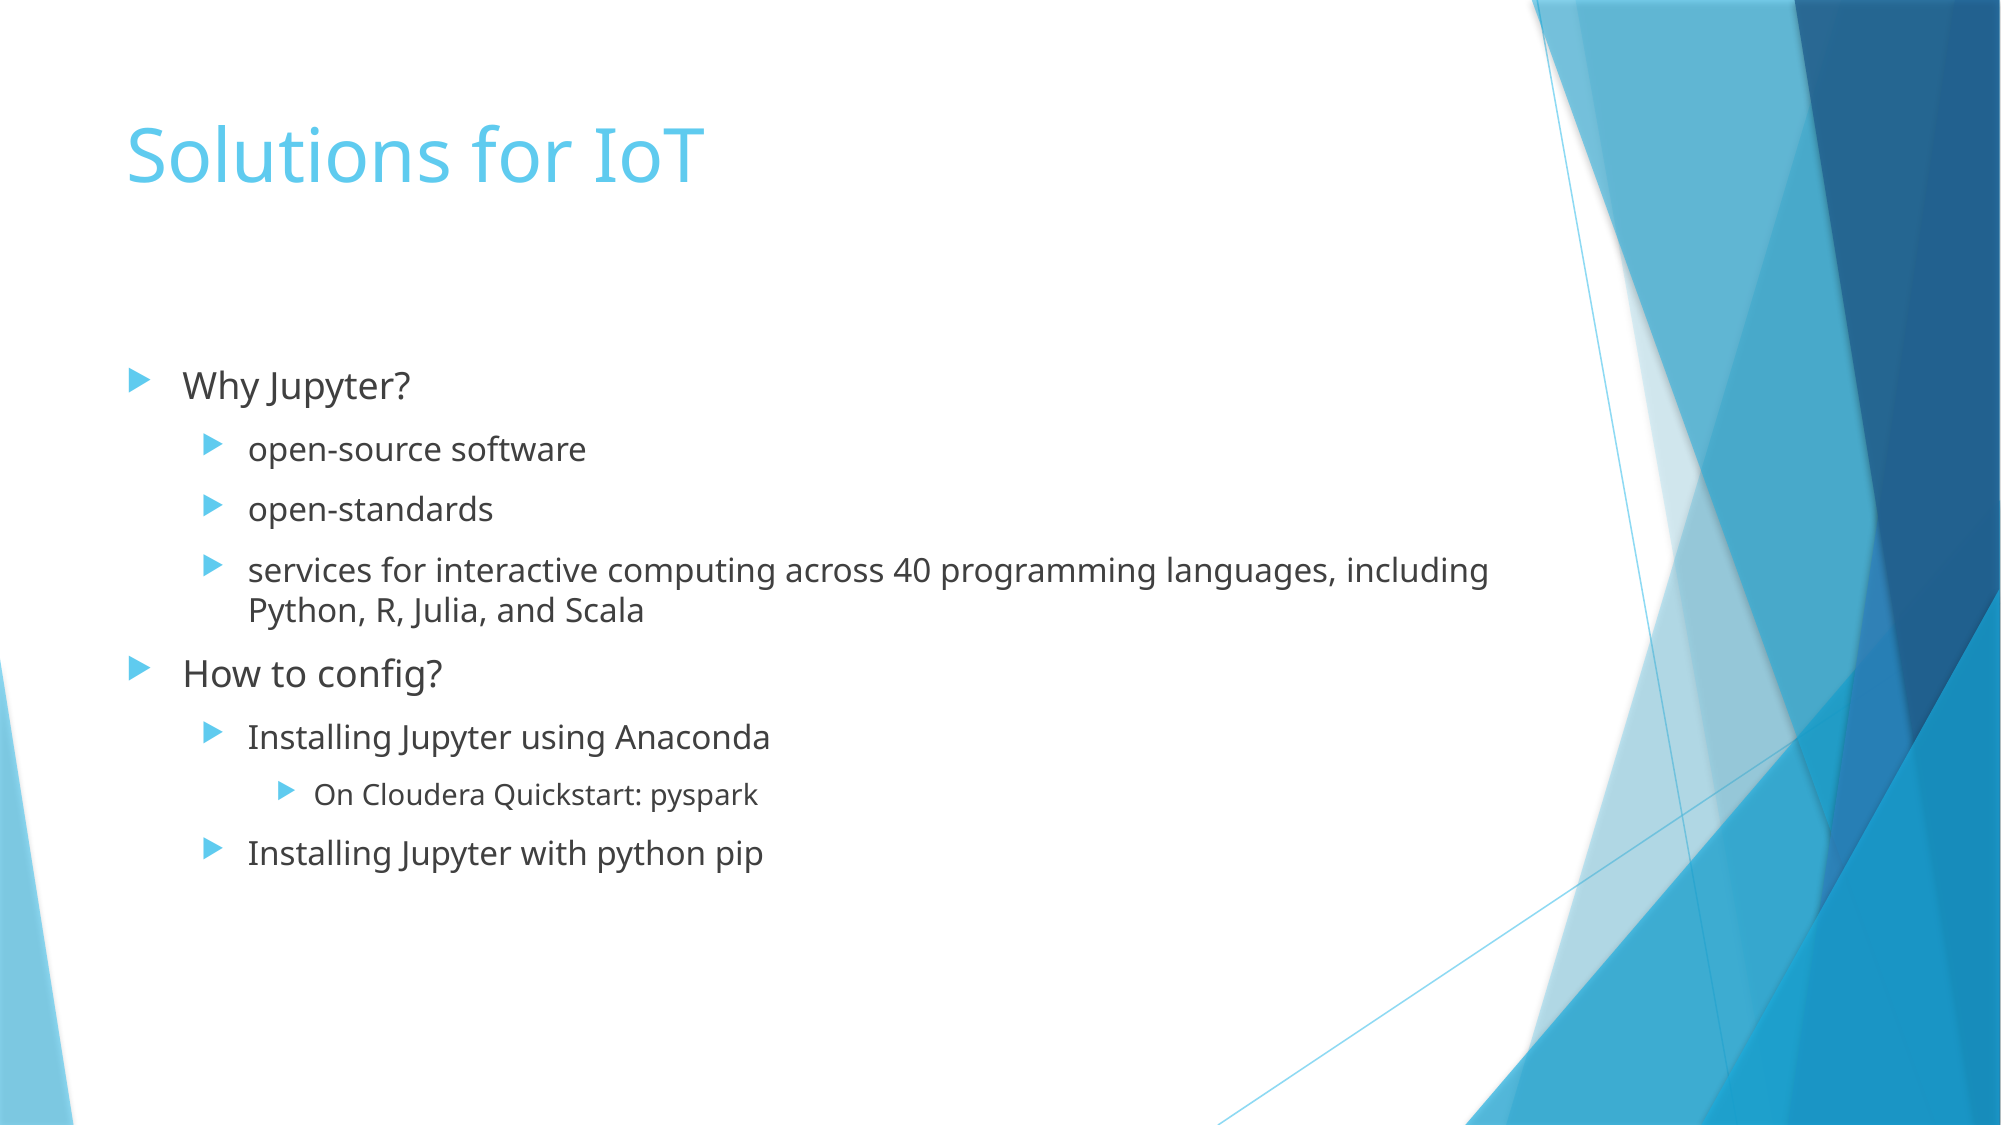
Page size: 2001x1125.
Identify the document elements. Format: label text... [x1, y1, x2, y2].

list Why Jupyter? open-source software open-standards services for interactive computing across 40 programming languages, including Python, R, Julia, and Scala How to config? Installing Jupyter using Anaconda On Cloudera Quickstart: pyspark Installing Jupyter with python pip [111, 354, 1522, 992]
title Solutions for IoT [111, 99, 1522, 317]
